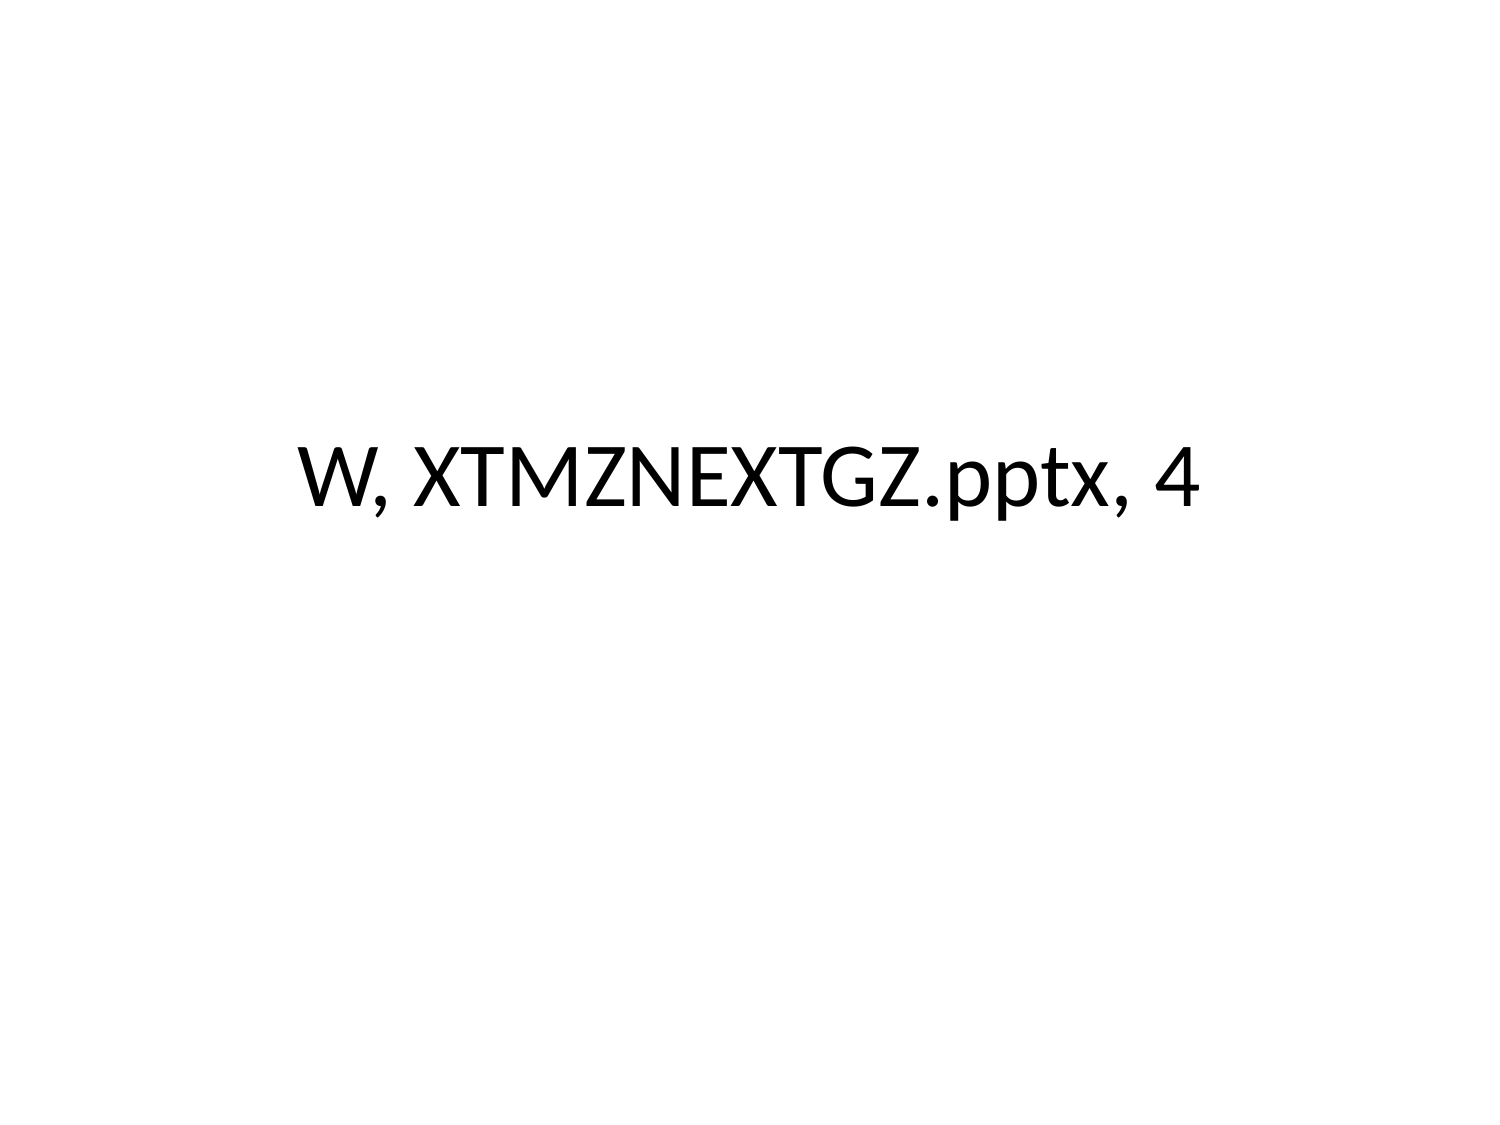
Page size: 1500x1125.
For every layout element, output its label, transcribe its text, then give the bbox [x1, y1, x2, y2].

title W, XTMZNEXTGZ.pptx, 4 [112, 349, 1388, 591]
